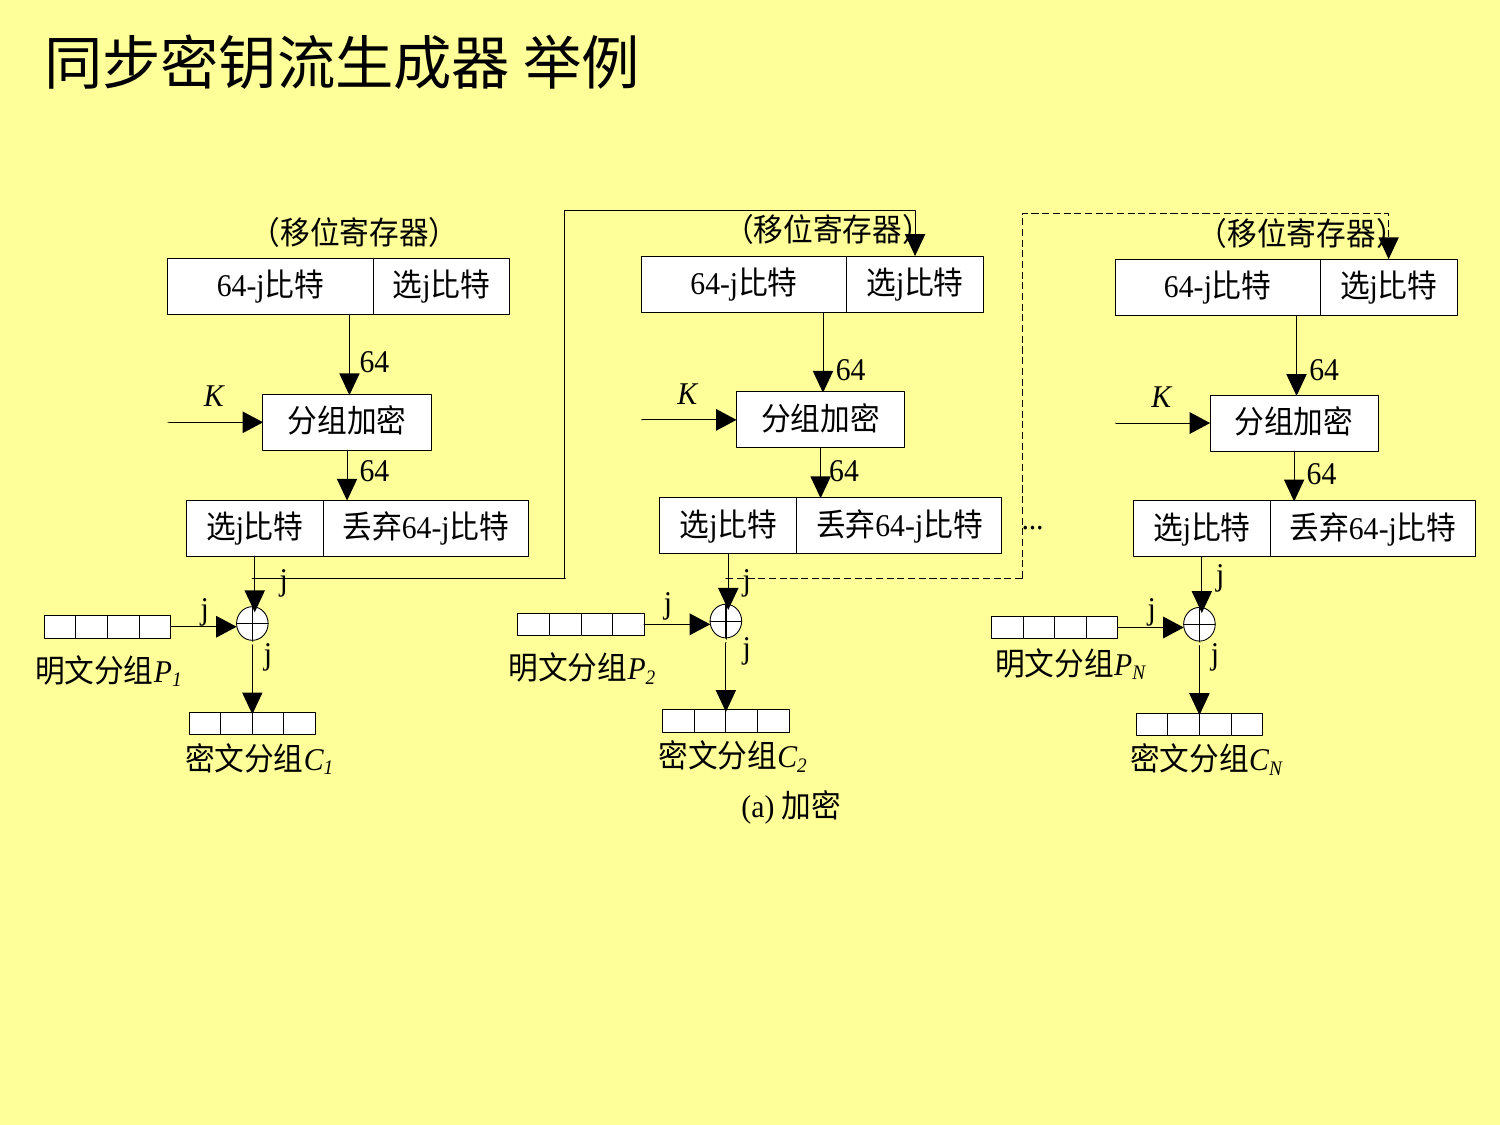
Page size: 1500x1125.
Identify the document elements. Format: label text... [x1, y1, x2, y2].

text_box 同步密钥流生成器 举例 [29, 19, 833, 104]
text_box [5, 170, 1481, 847]
